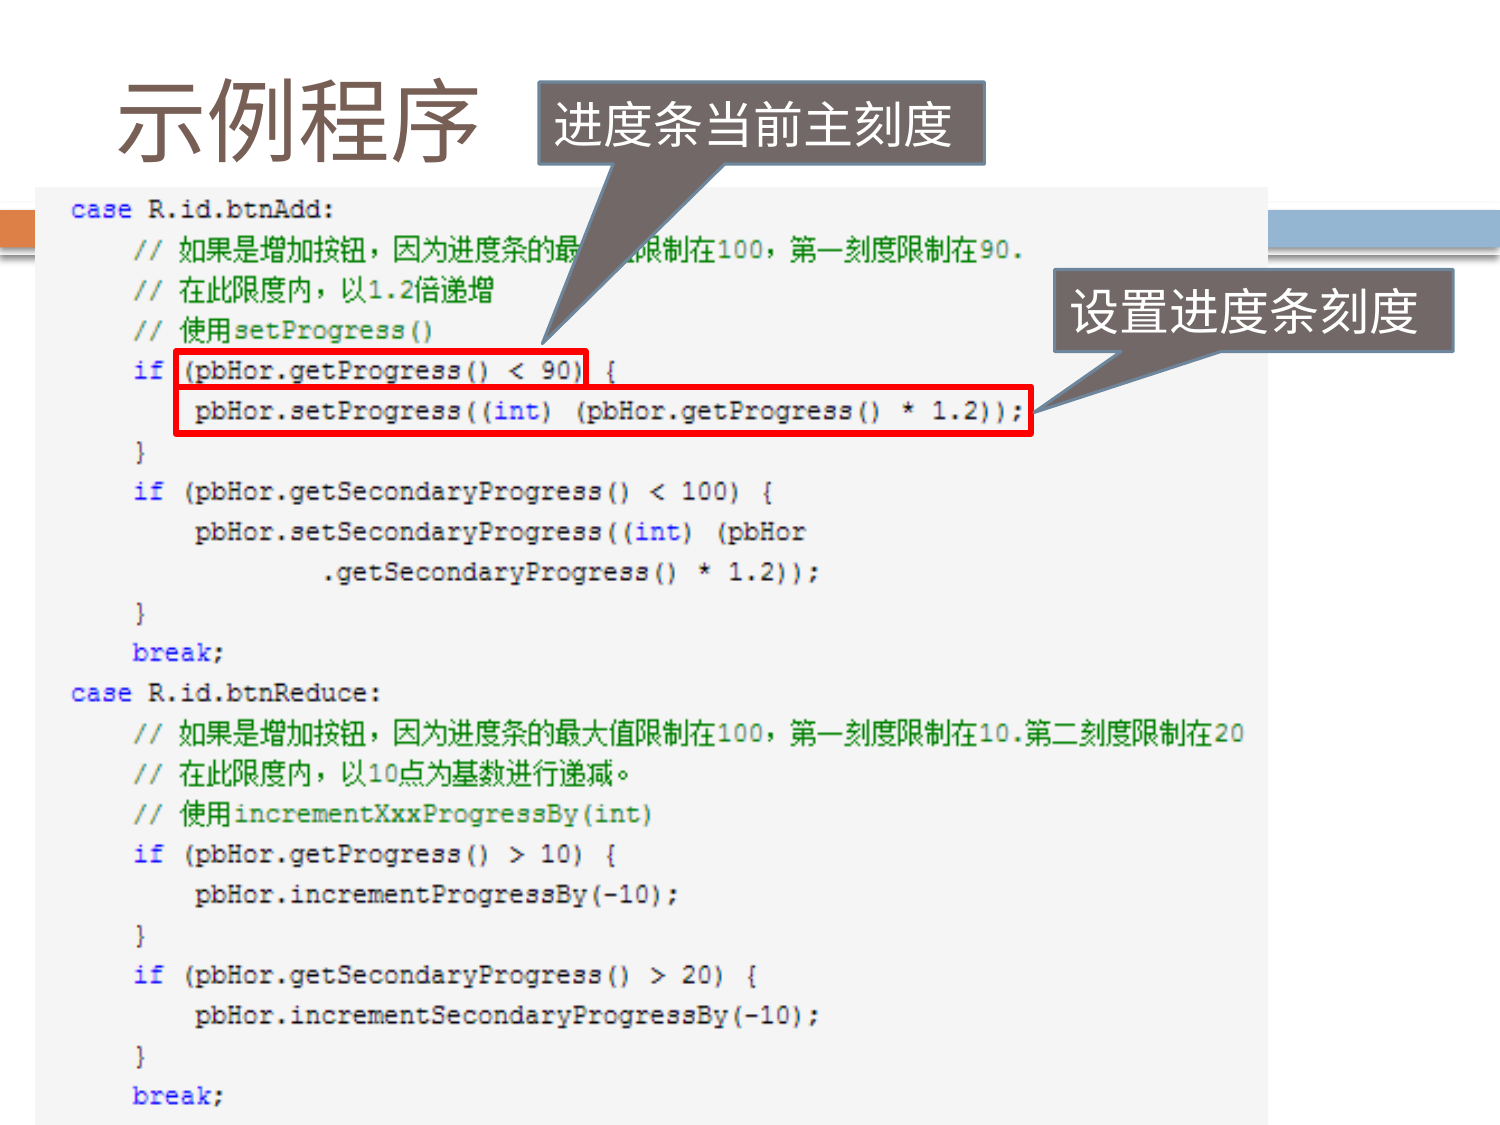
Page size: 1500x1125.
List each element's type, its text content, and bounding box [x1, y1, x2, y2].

picture [34, 187, 1269, 1125]
text_box 进度条当前主刻度 [537, 80, 986, 186]
title 示例程序 [100, 37, 1438, 200]
text_box 设置进度条刻度 [1274, 267, 1455, 354]
